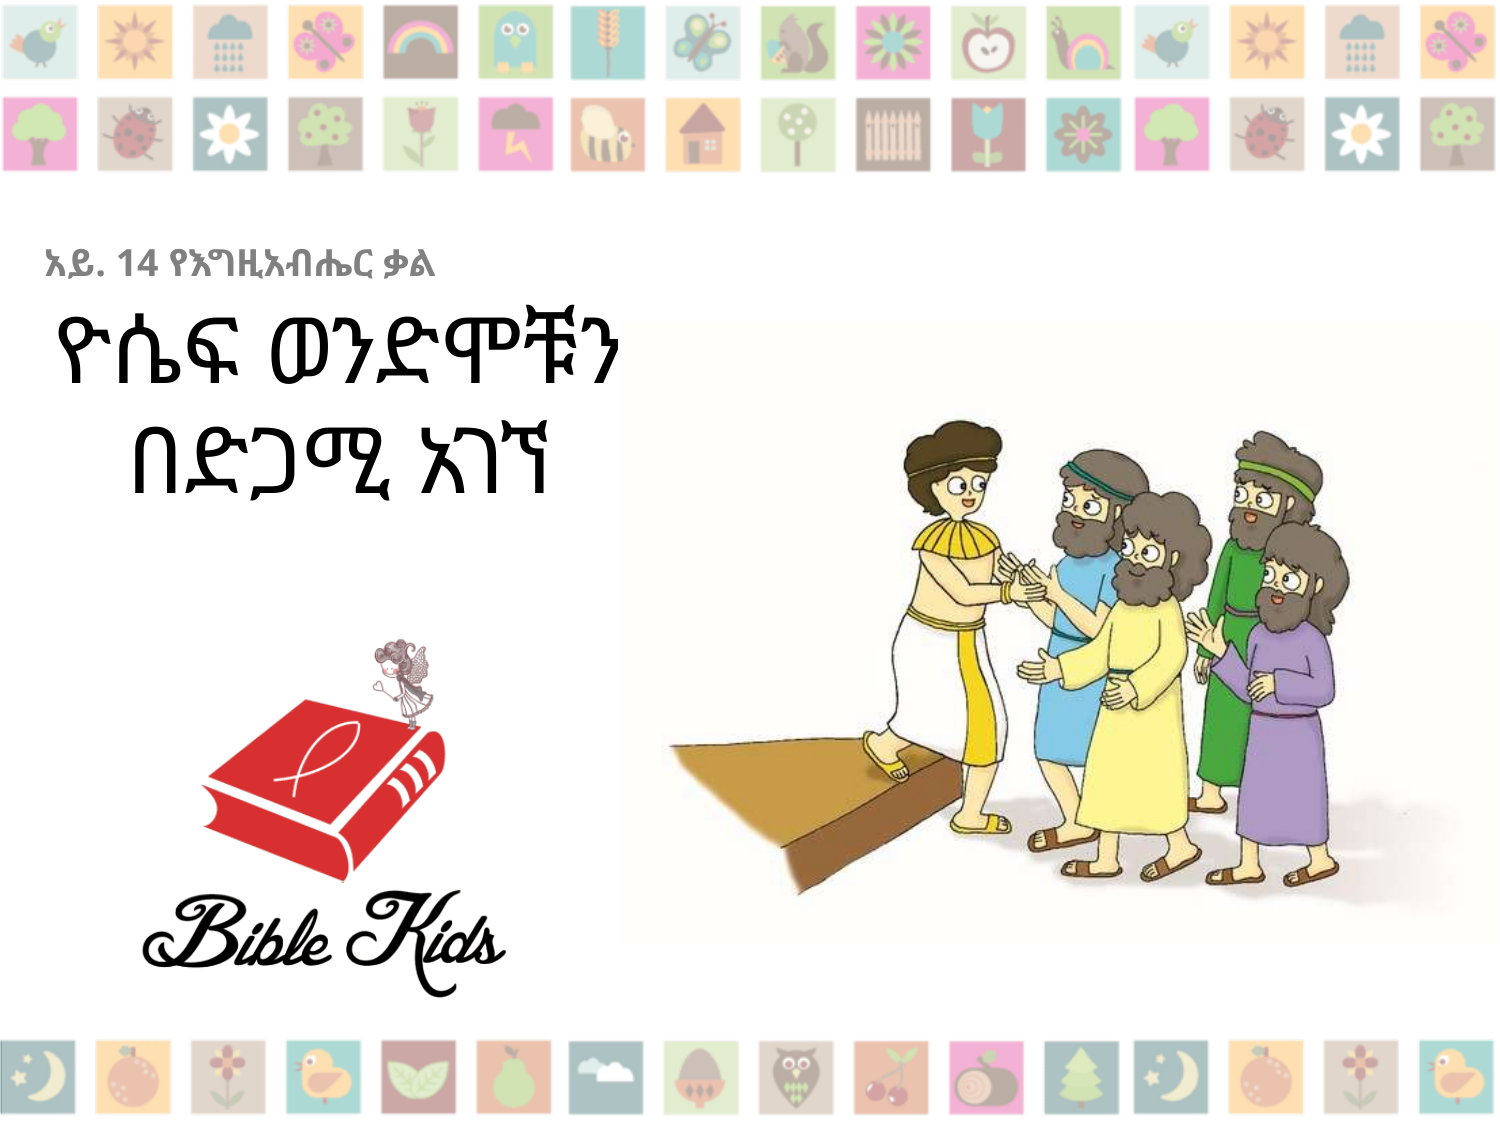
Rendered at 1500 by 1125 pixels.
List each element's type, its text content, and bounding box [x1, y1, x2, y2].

picture [618, 321, 1500, 945]
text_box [0, 3, 1500, 181]
text_box አይ. 14 የእግዚአብሔር ቃል [29, 231, 526, 284]
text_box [0, 1028, 1500, 1118]
text_box ዮሴፍ ወንድሞቹን በድጋሚ አገኘ [17, 284, 663, 520]
picture [117, 600, 544, 1027]
